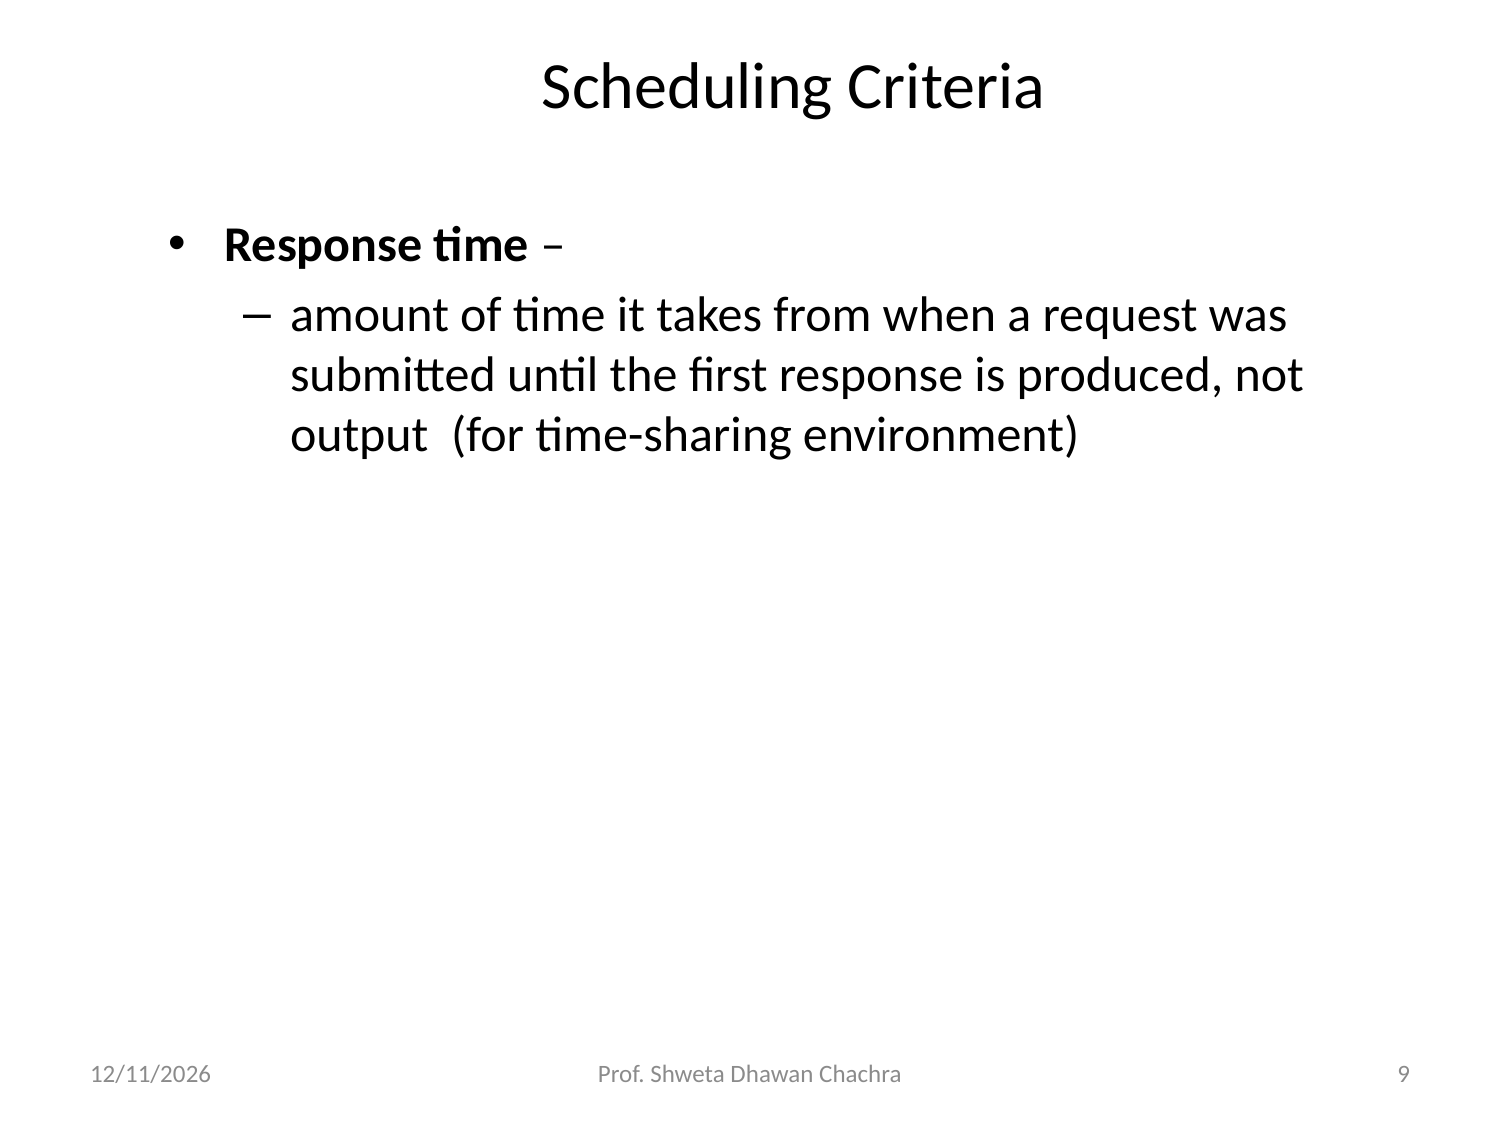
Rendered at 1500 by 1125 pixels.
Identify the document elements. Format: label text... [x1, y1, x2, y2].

title Scheduling Criteria [162, 35, 1425, 130]
list Response time – amount of time it takes from when a request was submitted until the first response is produced, not output (for time-sharing environment) [153, 204, 1328, 1018]
footer Prof. Shweta Dhawan Chachra [512, 1042, 988, 1103]
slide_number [75, 1042, 425, 1103]
slide_number 9 [1074, 1042, 1425, 1103]
